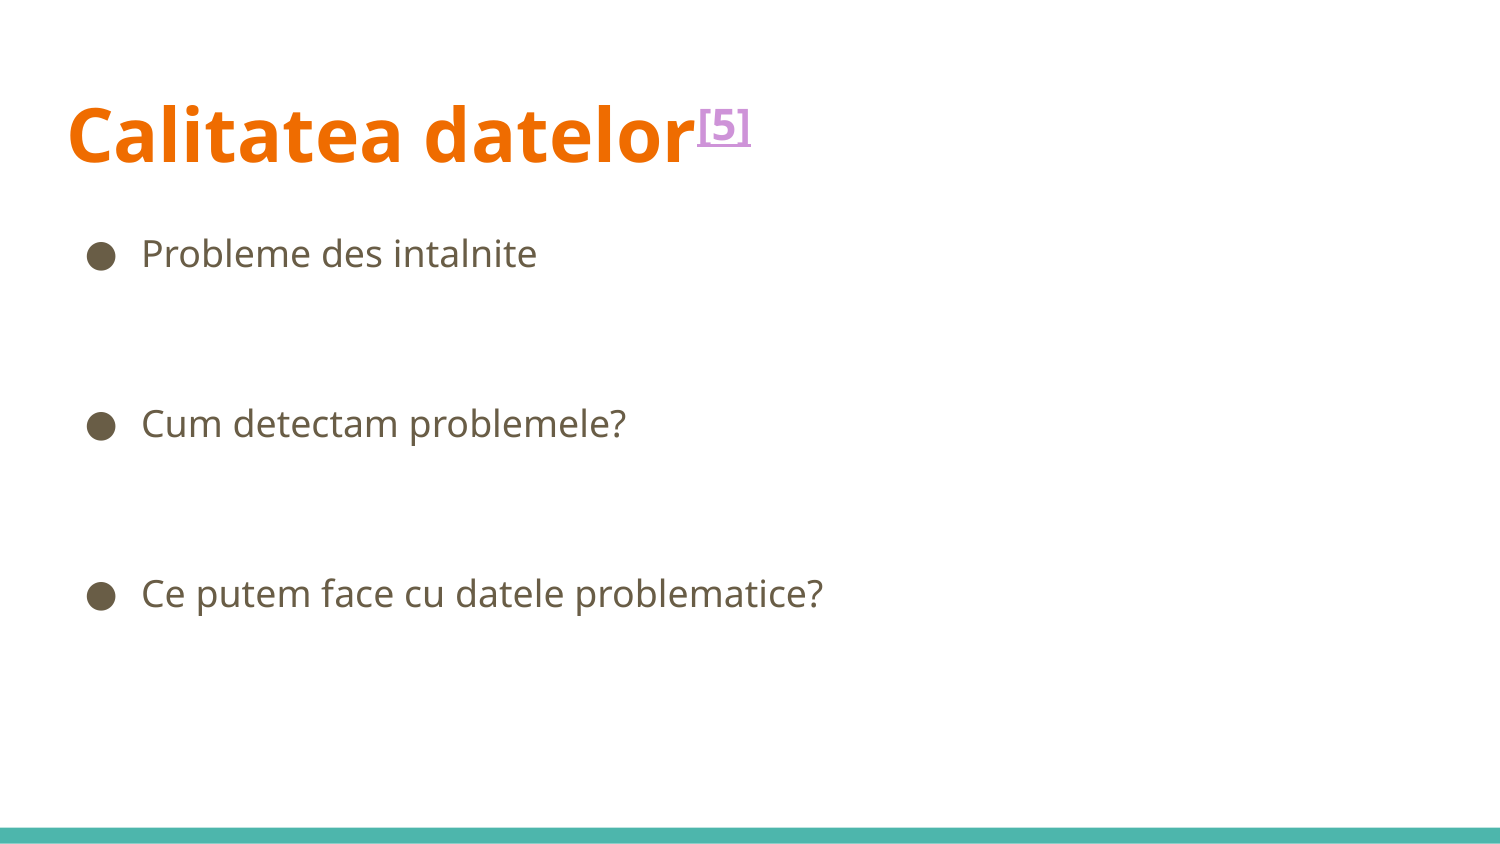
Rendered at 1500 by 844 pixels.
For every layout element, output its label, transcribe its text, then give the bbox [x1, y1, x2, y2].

list Probleme des intalnite Cum detectam problemele? Ce putem face cu datele problematice? [51, 207, 1449, 750]
title Calitatea datelor[5] [51, 72, 1449, 189]
